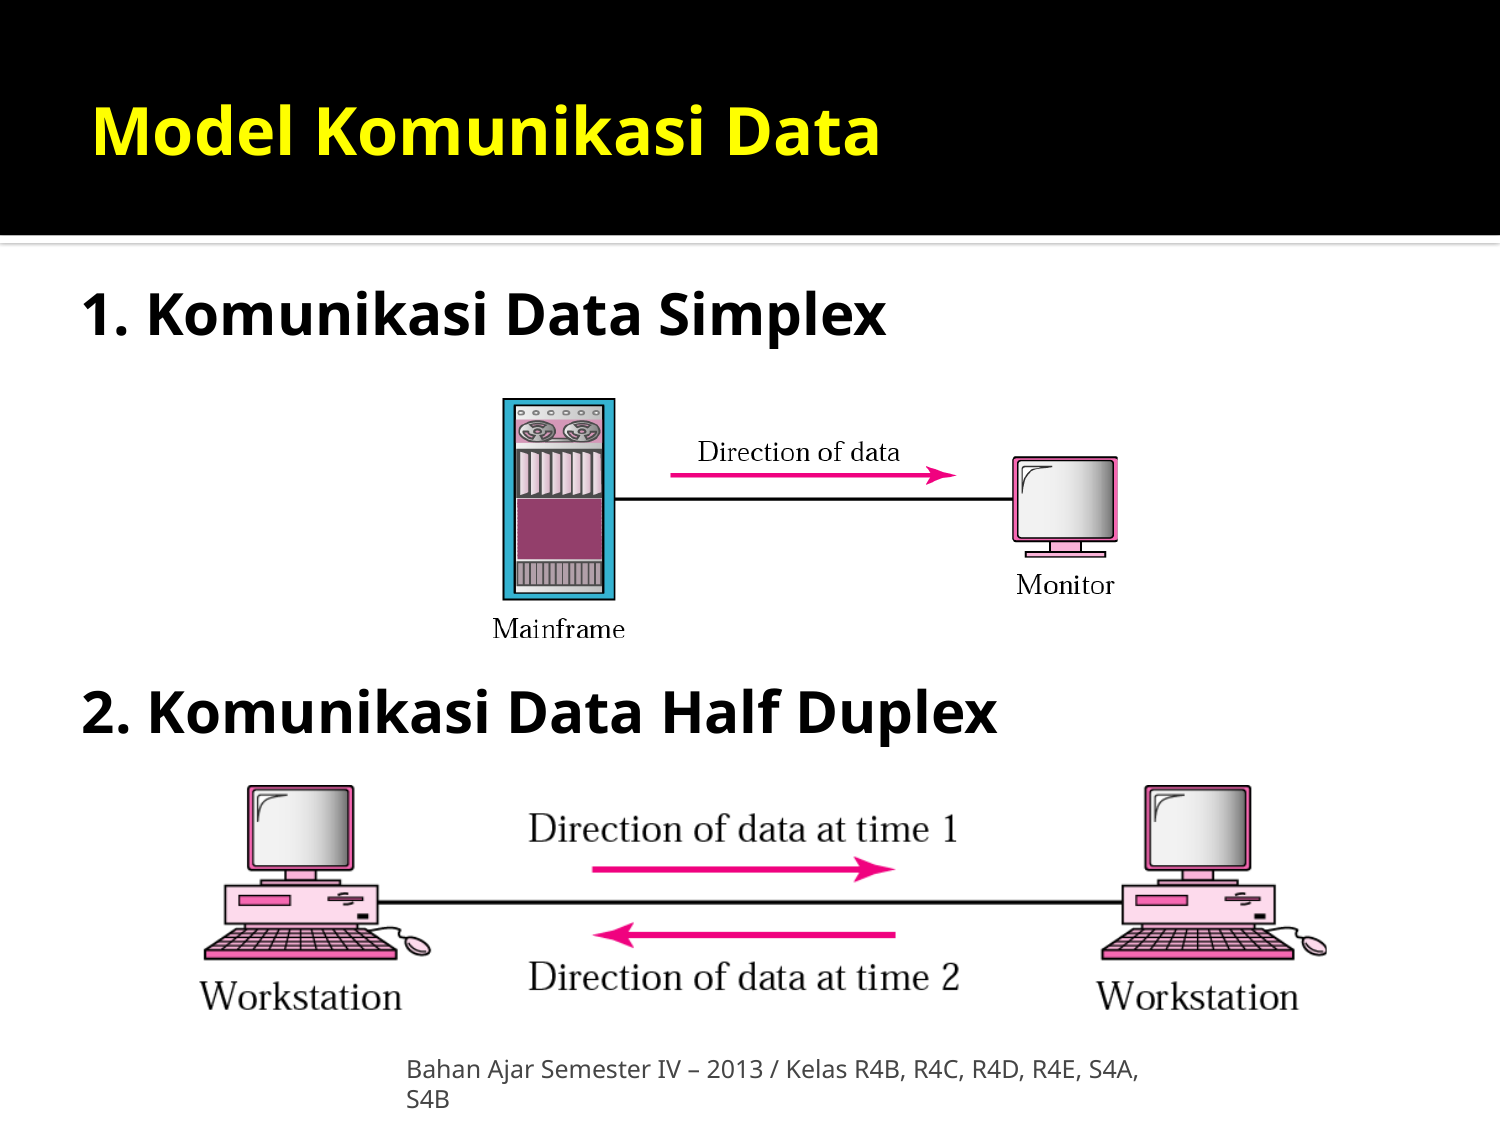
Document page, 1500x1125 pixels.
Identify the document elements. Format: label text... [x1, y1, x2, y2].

picture [199, 785, 1327, 1020]
footer Bahan Ajar Semester IV – 2013 / Kelas R4B, R4C, R4D, R4E, S4A, S4B [398, 1053, 1199, 1114]
text_box 2. Komunikasi Data Half Duplex [67, 667, 1014, 753]
picture [492, 398, 1118, 645]
title Model Komunikasi Data [75, 25, 1425, 231]
text_box 1. Komunikasi Data Simplex [65, 269, 902, 355]
